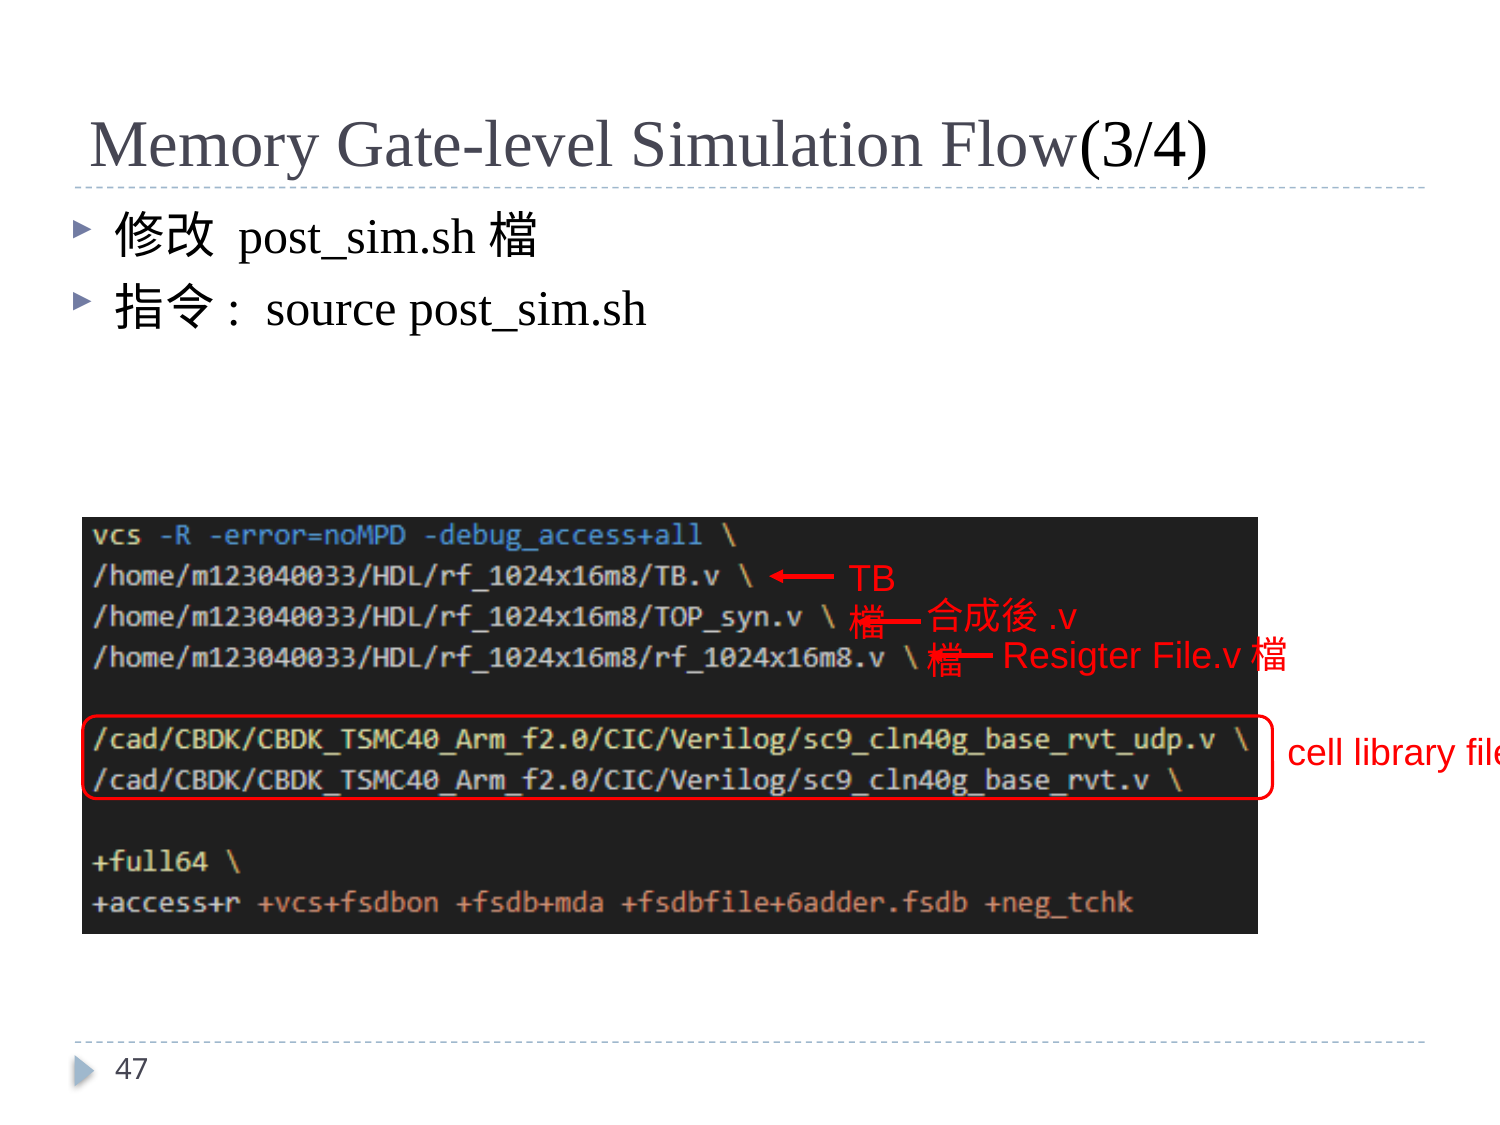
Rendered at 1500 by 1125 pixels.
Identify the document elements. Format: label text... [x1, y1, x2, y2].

text_box cell library file [1272, 720, 1500, 781]
text_box Resigter File.v檔 [1264, 623, 1332, 684]
slide_number 47 [100, 1042, 426, 1103]
title Memory Gate-level Simulation Flow(3/4) [75, 24, 1425, 188]
picture [82, 516, 1259, 934]
list 修改 post_sim.sh檔 指令: source post_sim.sh [55, 195, 1406, 1006]
text_box [1264, 715, 1275, 800]
